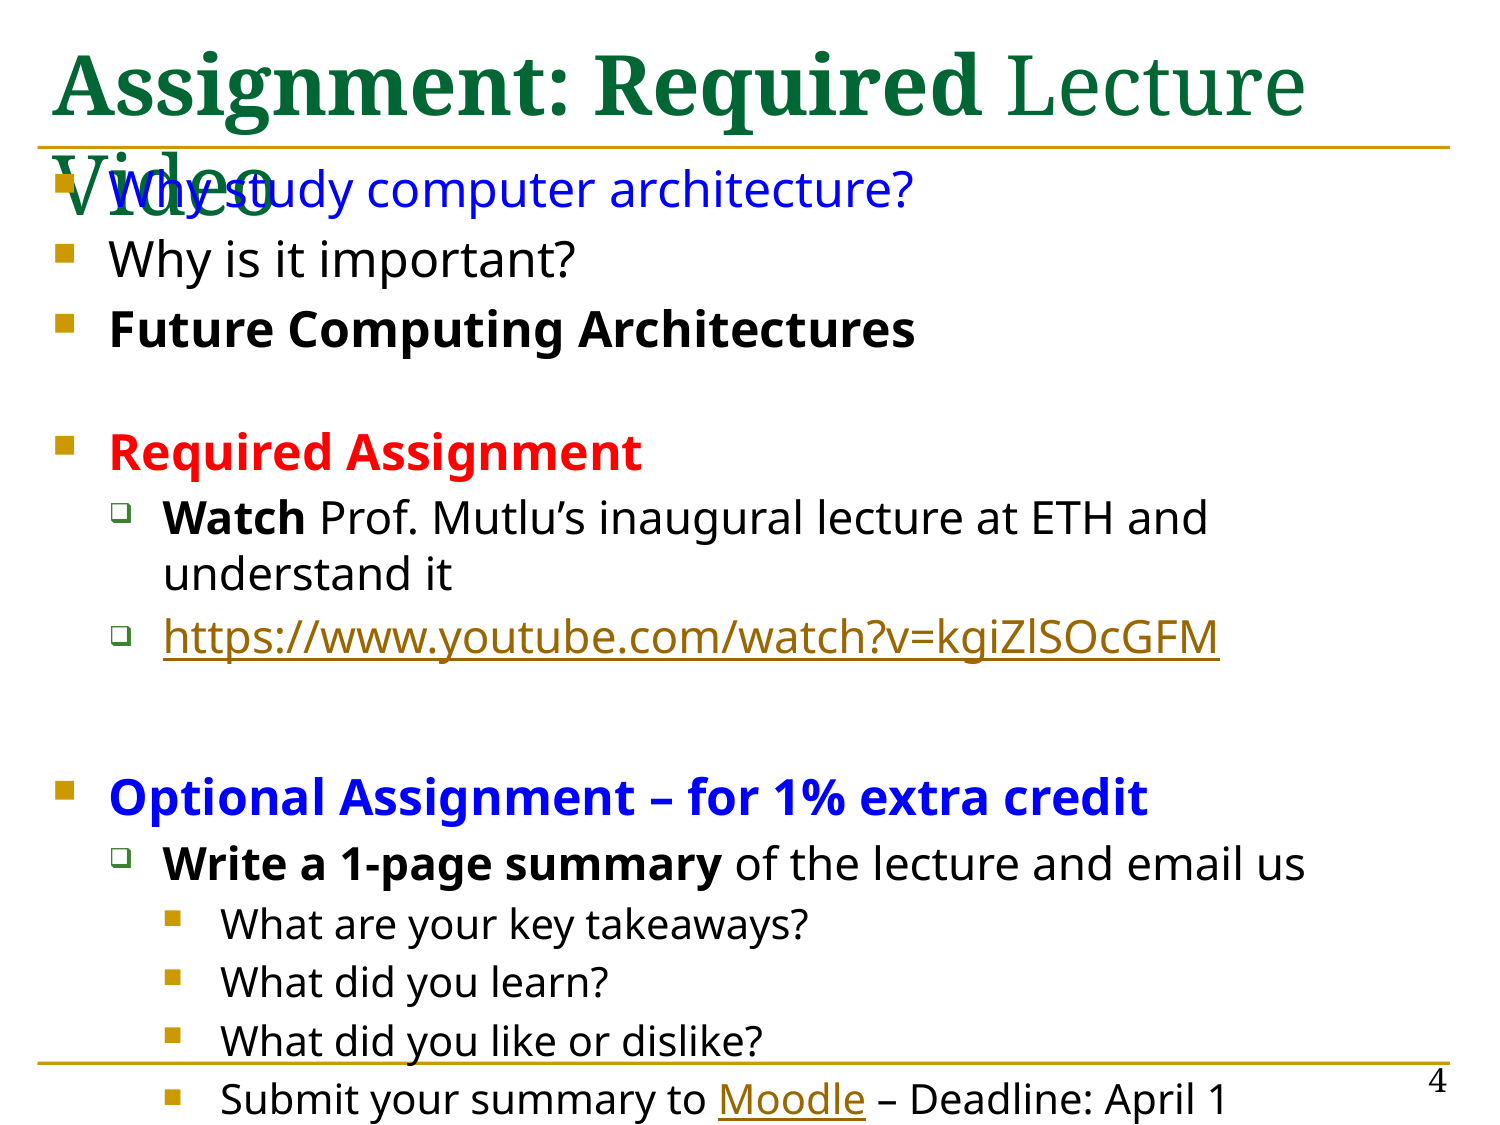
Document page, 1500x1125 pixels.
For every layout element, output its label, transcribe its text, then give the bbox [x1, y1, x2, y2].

slide_number 4 [1111, 1036, 1462, 1112]
list Why study computer architecture? Why is it important? Future Computing Architectures Required Assignment Watch Prof. Mutlu’s inaugural lecture at ETH and understand it https://www.youtube.com/watch?v=kgiZlSOcGFM Optional Assignment – for 1% extra credit Write a 1-page summary of the lecture and email us What are your key takeaways? What did you learn? What did you like or dislike? Submit your summary to Moodle – Deadline: April 1 [37, 149, 1475, 1002]
title Assignment: Required Lecture Video [37, 24, 1450, 149]
